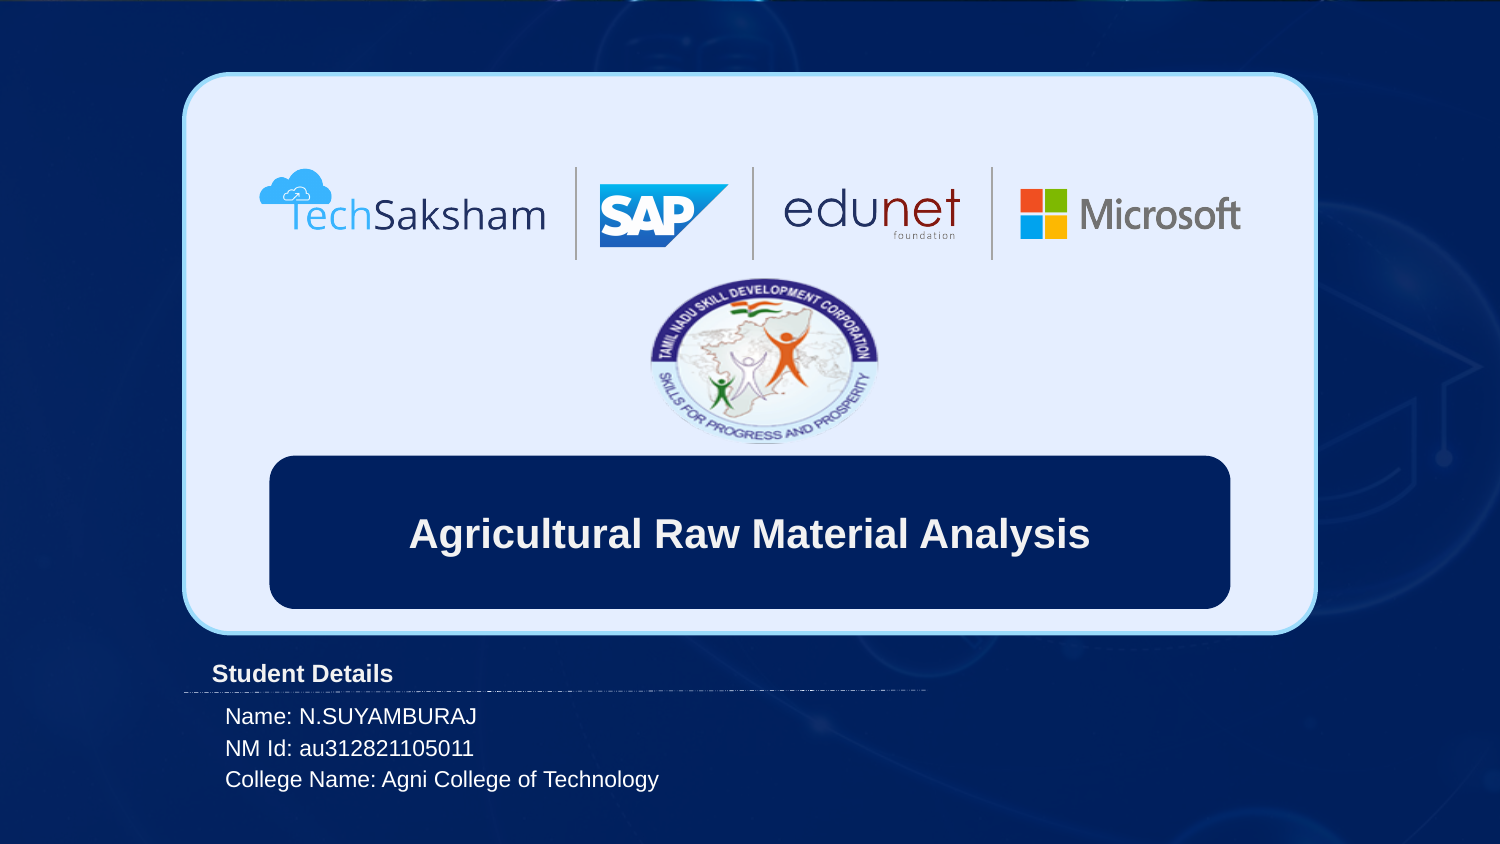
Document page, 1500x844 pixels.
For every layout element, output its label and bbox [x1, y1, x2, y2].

text_box [253, 160, 1247, 260]
picture [645, 273, 883, 447]
text_box [183, 689, 928, 693]
text_box [0, 0, 1500, 844]
